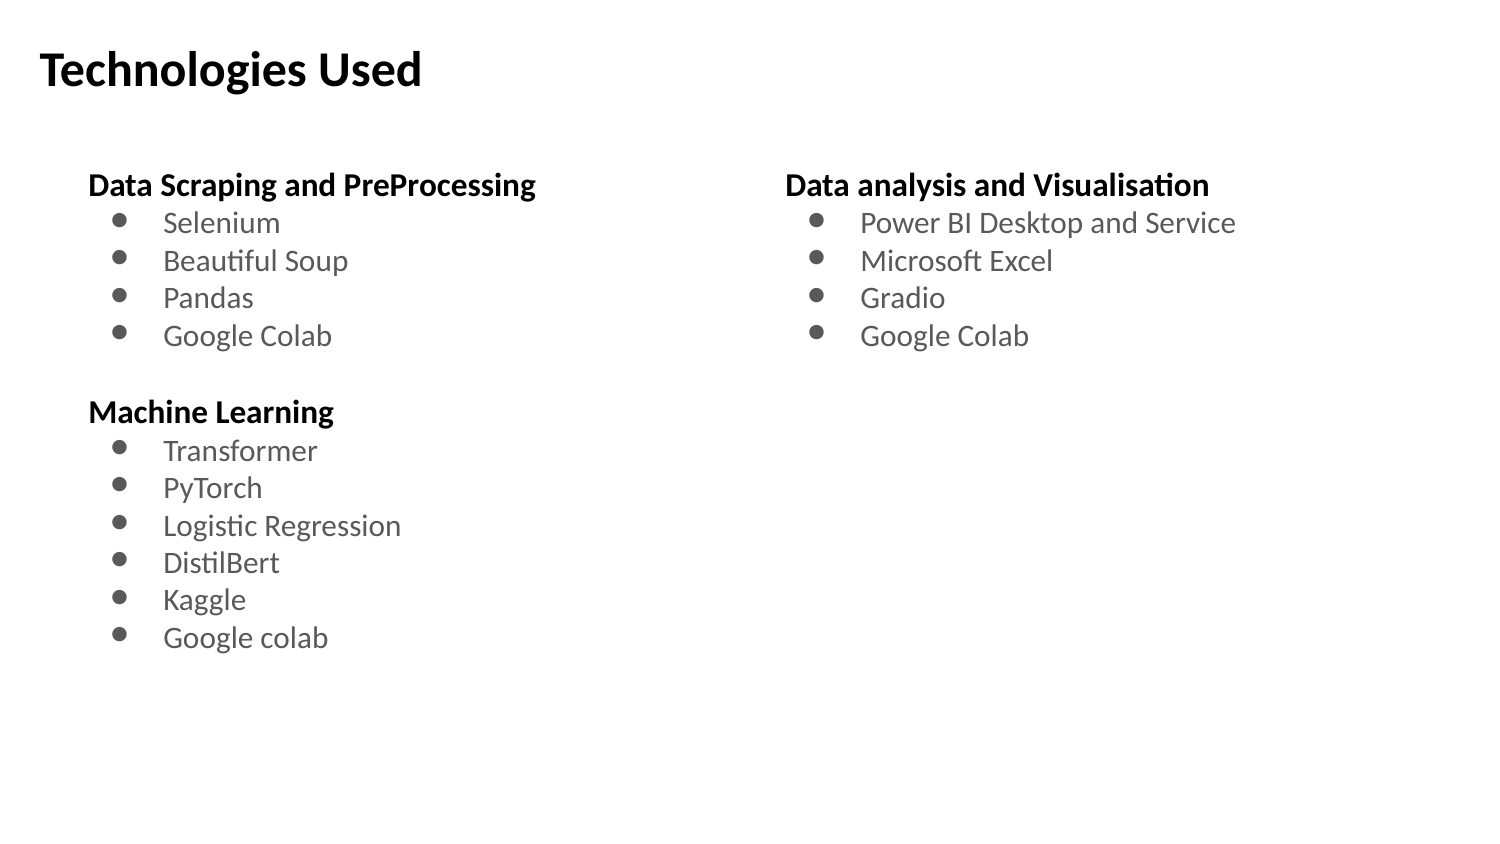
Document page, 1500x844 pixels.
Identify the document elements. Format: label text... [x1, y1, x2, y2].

text_box Data Scraping and PreProcessing Selenium Beautiful Soup Pandas Google Colab Machine Learning Transformer PyTorch Logistic Regression DistilBert Kaggle Google colab [73, 147, 730, 749]
text_box Data analysis and Visualisation Power BI Desktop and Service Microsoft Excel Gradio Google Colab [770, 147, 1418, 749]
text_box Technologies Used [24, 21, 639, 112]
